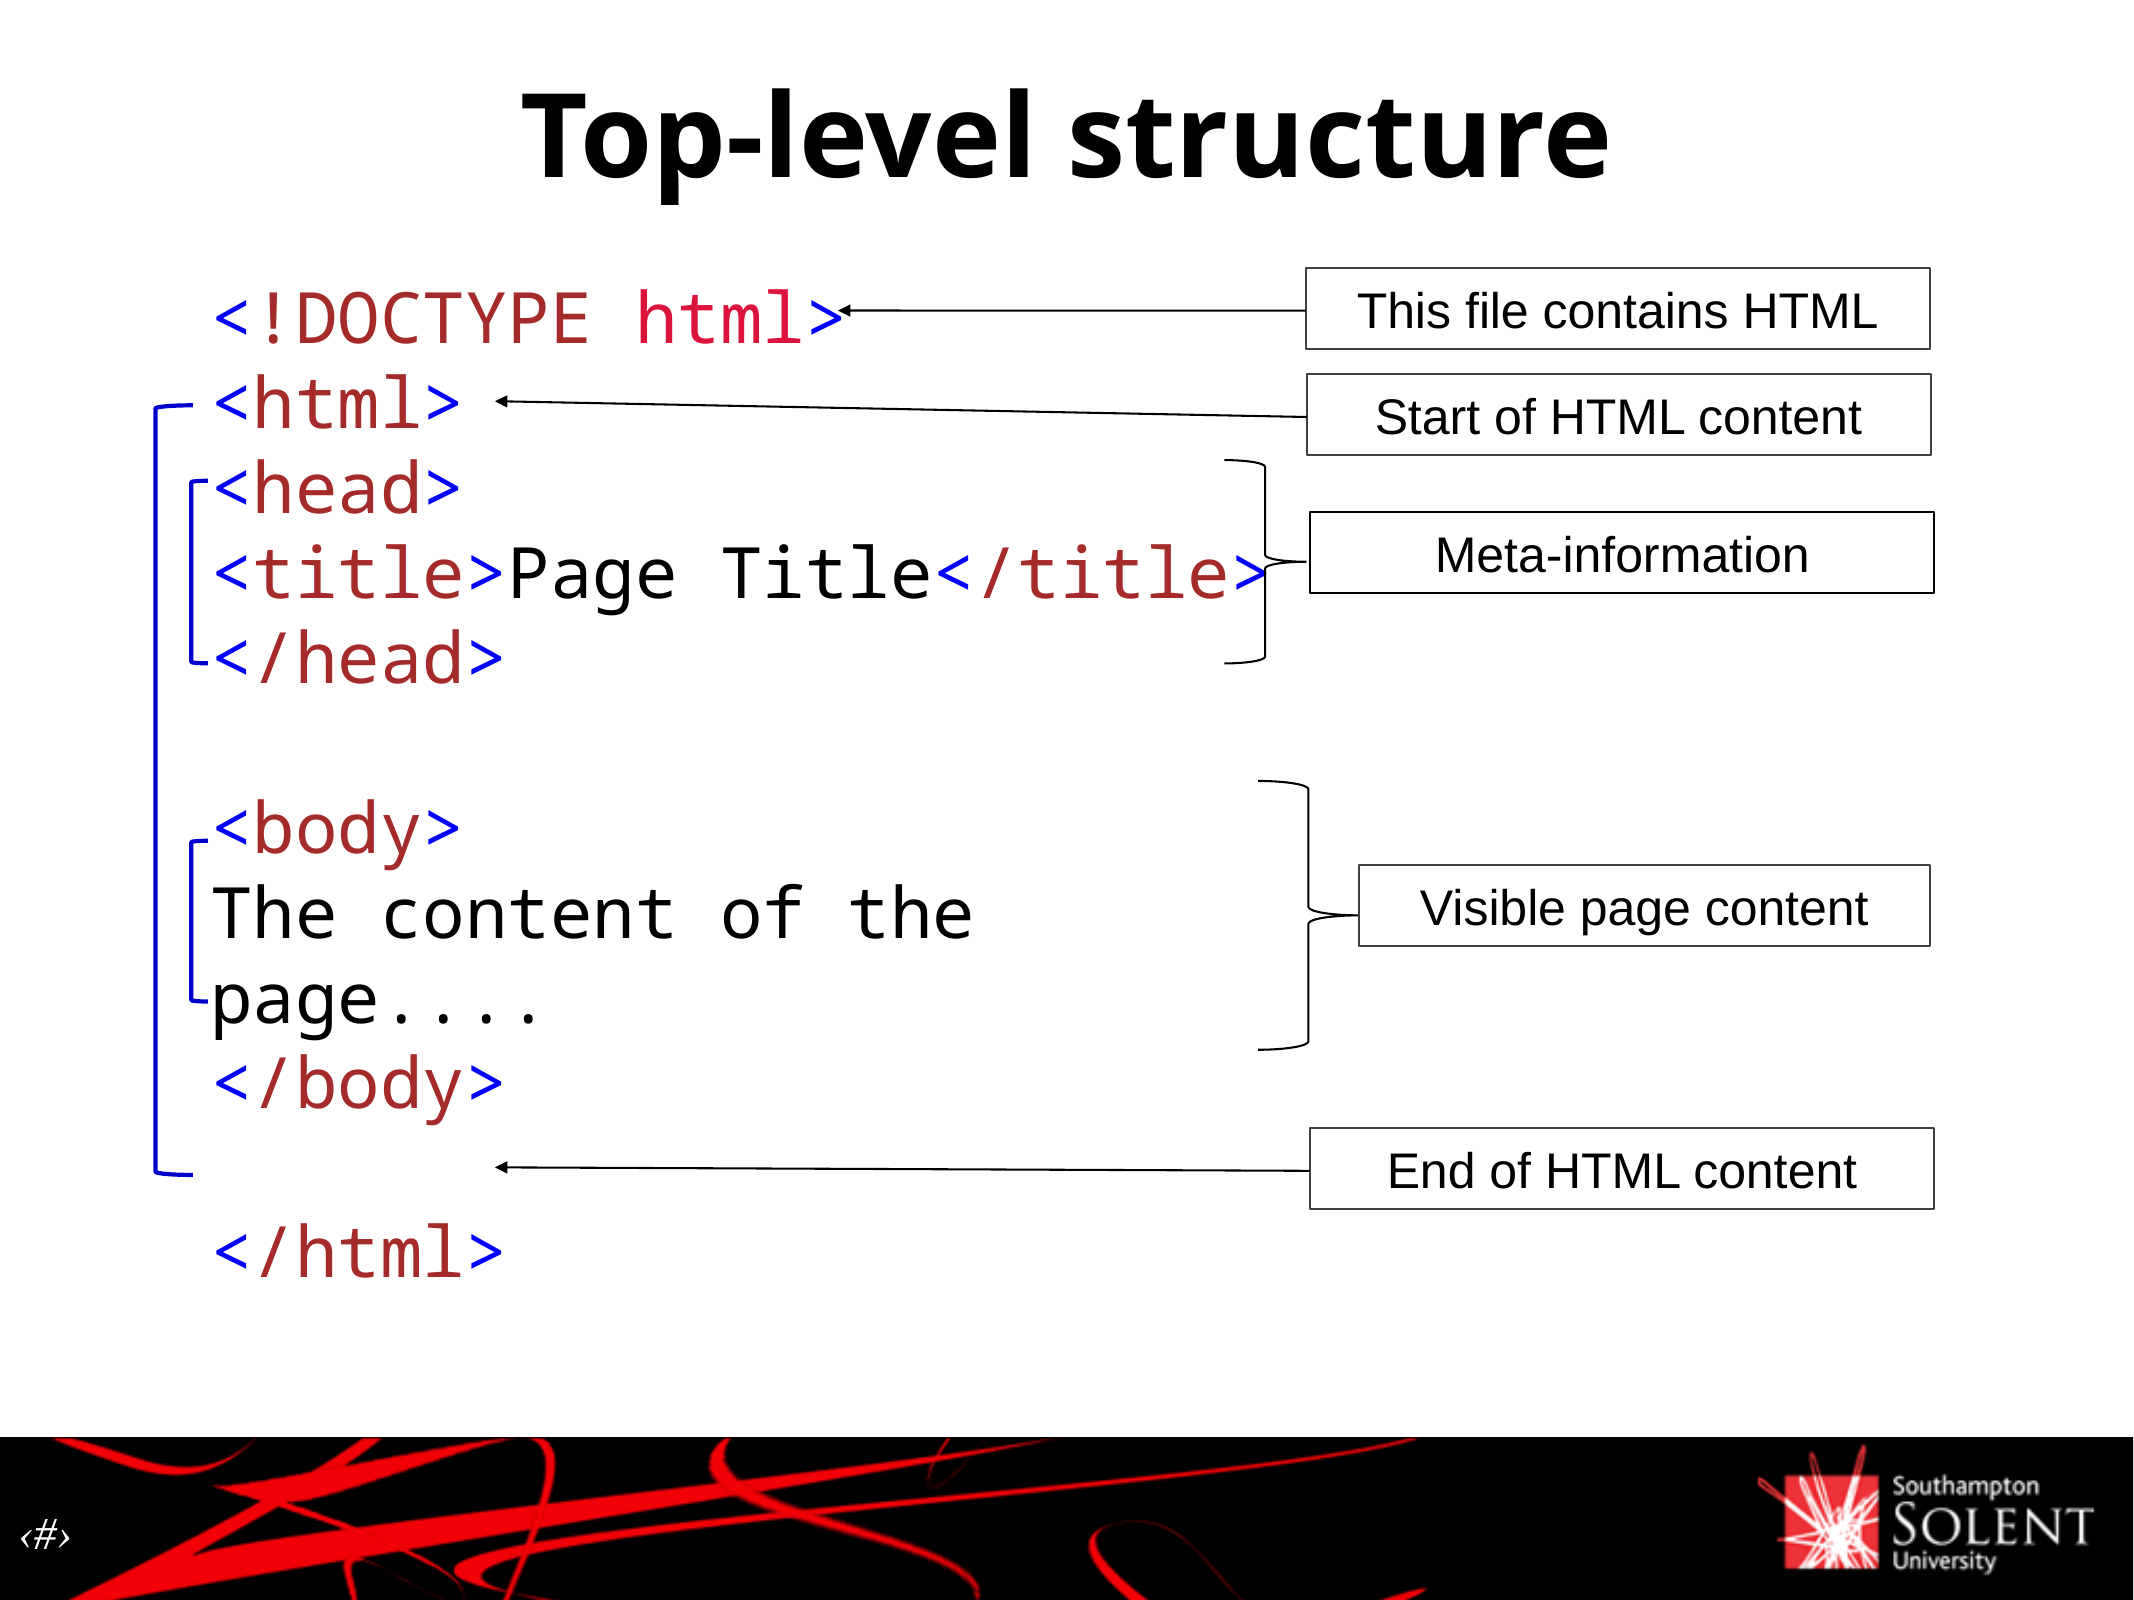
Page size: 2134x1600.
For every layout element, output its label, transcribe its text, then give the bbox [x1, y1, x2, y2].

title Top-level structure [159, 60, 1975, 213]
text_box [155, 405, 193, 1175]
picture [0, 1437, 2134, 1600]
text_box [193, 840, 199, 1002]
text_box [199, 262, 1935, 1209]
text_box [193, 480, 199, 664]
